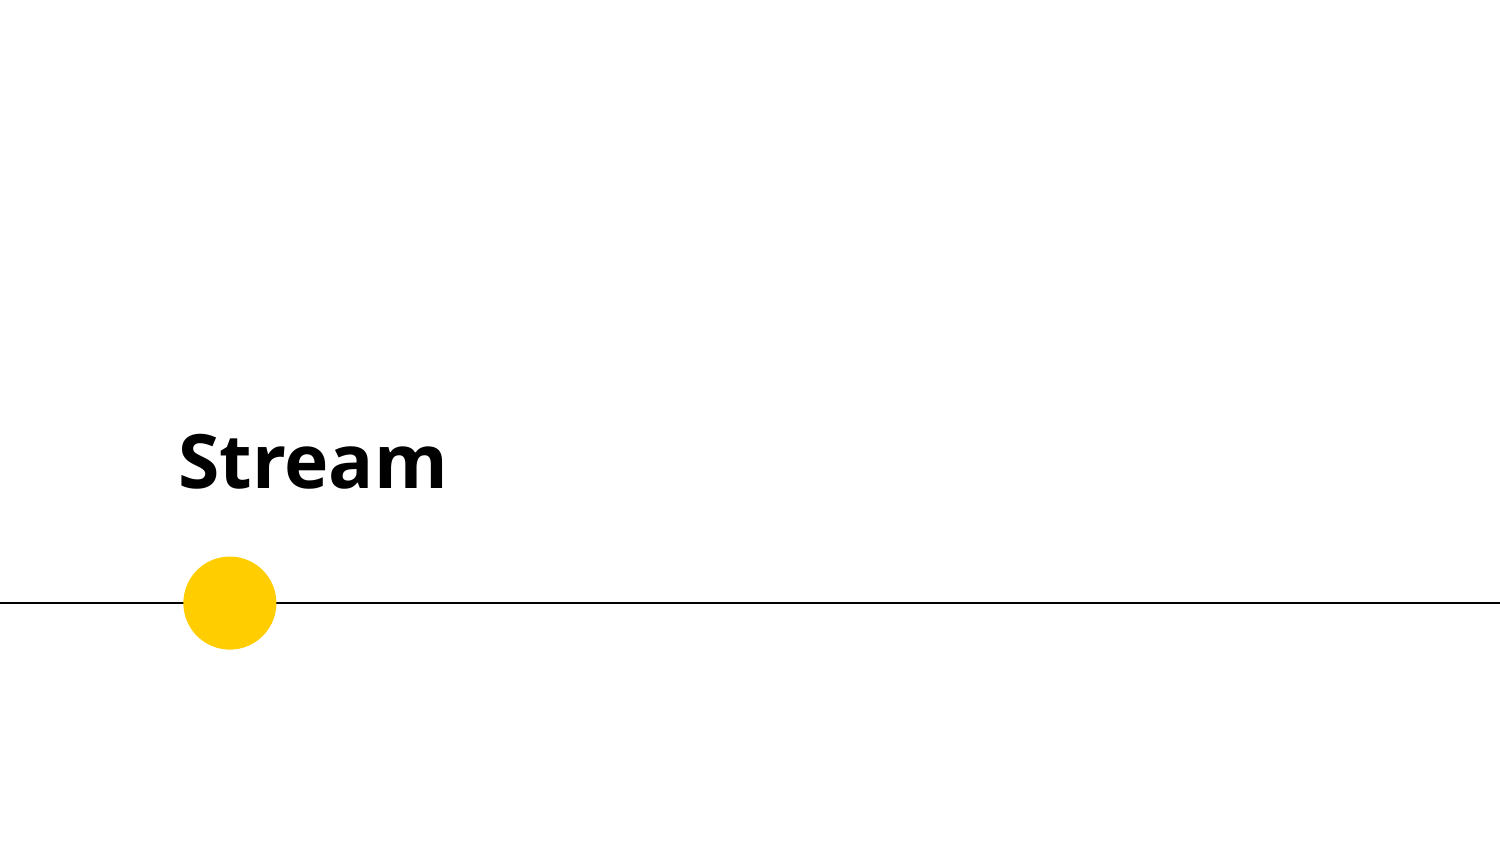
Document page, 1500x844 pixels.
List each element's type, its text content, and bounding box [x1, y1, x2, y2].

title Stream [163, 328, 906, 519]
